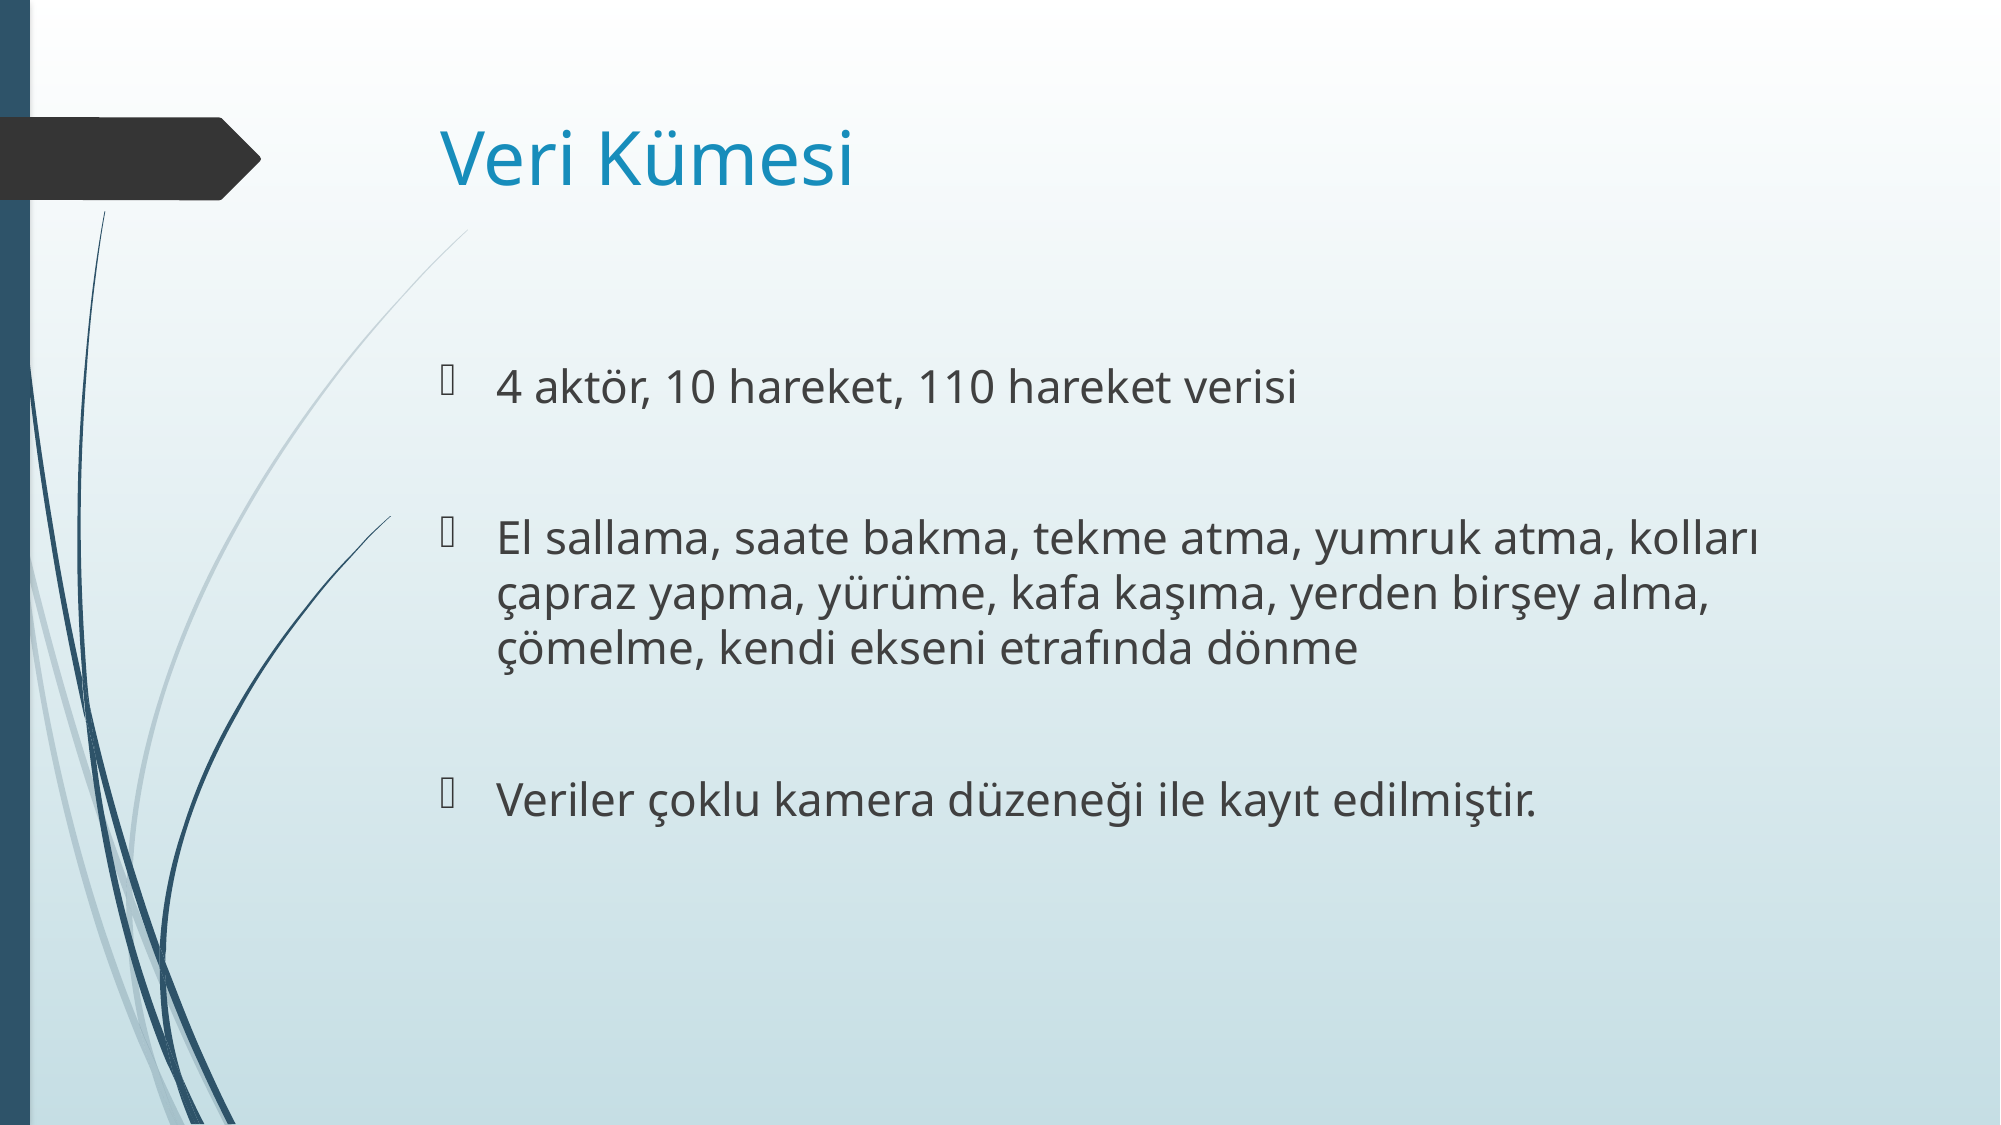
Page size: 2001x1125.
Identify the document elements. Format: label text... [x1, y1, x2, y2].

title Veri Kümesi [425, 102, 1888, 313]
list 4 aktör, 10 hareket, 110 hareket verisi El sallama, saate bakma, tekme atma, yumruk atma, kolları çapraz yapma, yürüme, kafa kaşıma, yerden birşey alma, çömelme, kendi ekseni etrafında dönme Veriler çoklu kamera düzeneği ile kayıt edilmiştir. [424, 350, 1888, 970]
